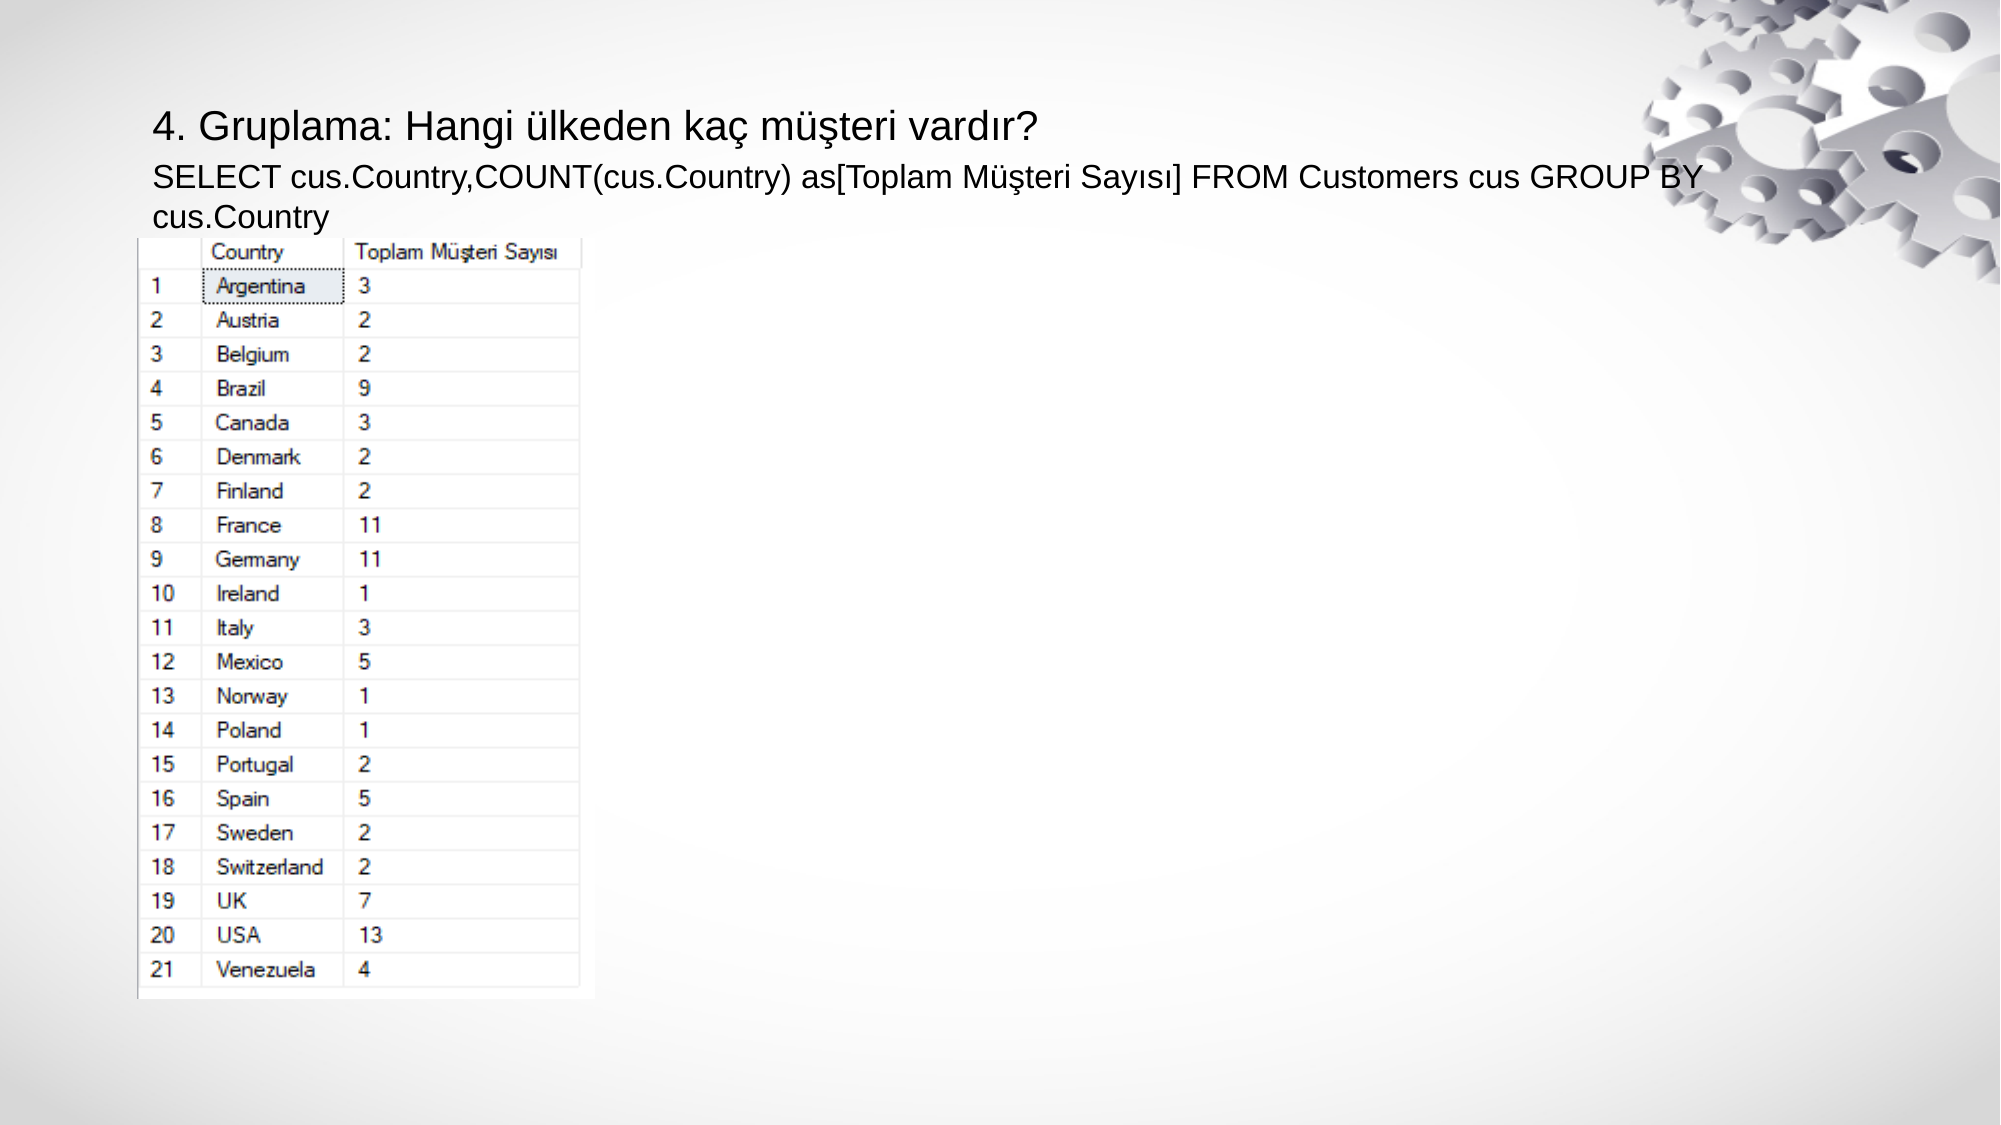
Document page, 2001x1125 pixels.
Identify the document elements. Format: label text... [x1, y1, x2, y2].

picture [0, 0, 2000, 1125]
list 4. Gruplama: Hangi ülkeden kaç müşteri vardır? SELECT cus.Country,COUNT(cus.Country) as[Toplam Müşteri Sayısı] FROM Customers cus GROUP BY cus.Country [137, 90, 1863, 1014]
